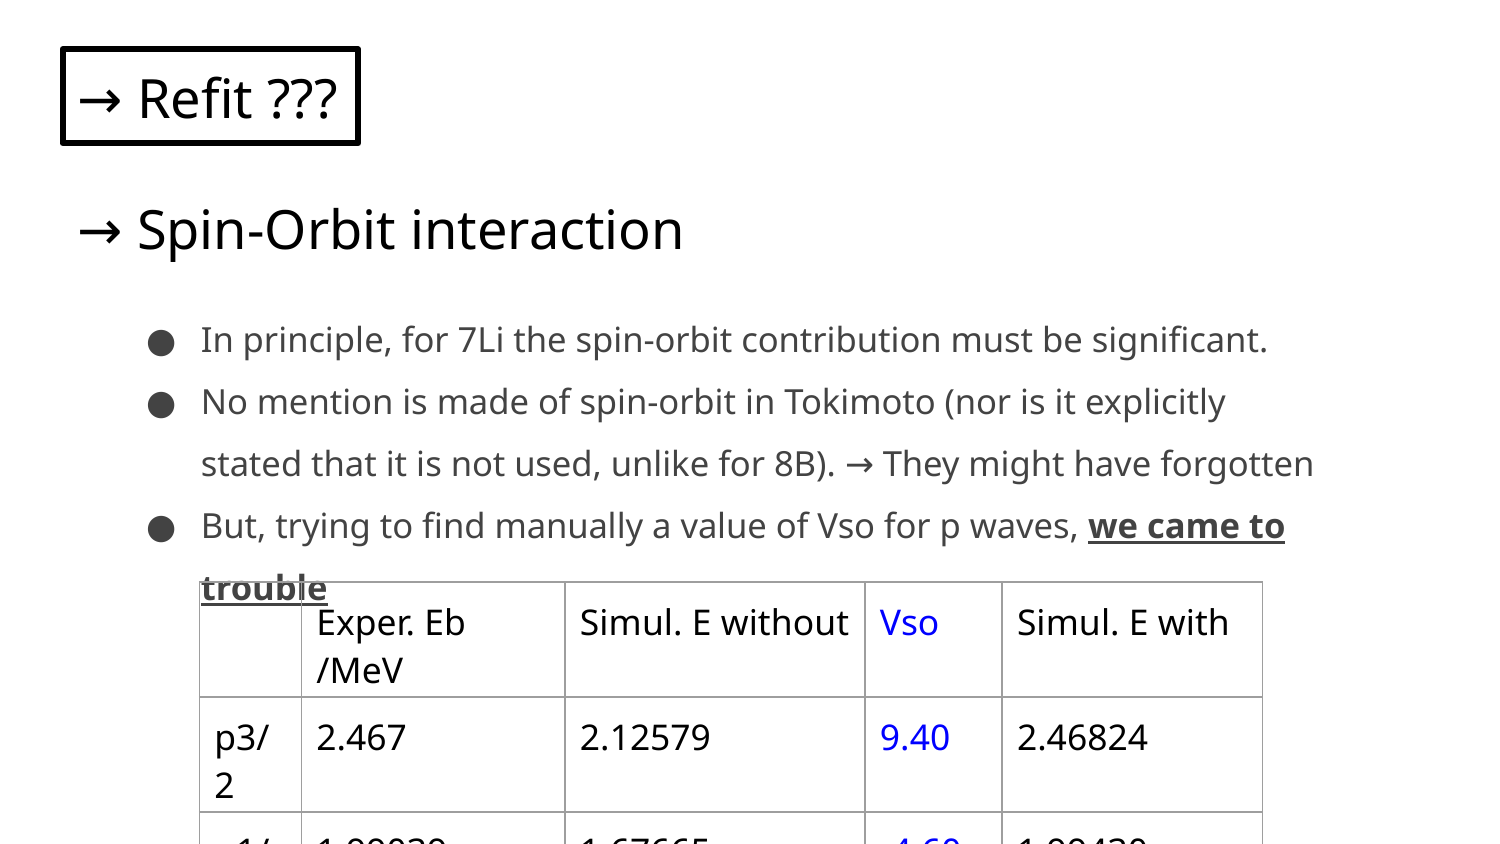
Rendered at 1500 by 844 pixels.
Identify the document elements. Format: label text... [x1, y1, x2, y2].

table_header Exper. Eb /MeV [302, 583, 564, 696]
table_cell 1.99039 [302, 813, 564, 844]
table_cell 1.67665 [566, 813, 864, 844]
table_header Simul. E with [1003, 583, 1262, 696]
text_box In principle, for 7Li the spin-orbit contribution must be significant. No mention is made of spin-orbit in Tokimoto (nor is it explicitly stated that it is not used, unlike for 8B). → They might have forgotten But, trying to find manually a value of Vso for p waves, we came to trouble [110, 282, 1352, 623]
table_cell 2.467 [302, 698, 564, 811]
table_cell 2.12579 [566, 698, 864, 811]
table_header Simul. E without [566, 583, 864, 696]
table_header [200, 583, 301, 696]
table_cell 2.46824 [1003, 698, 1262, 811]
table_cell 1.99430 [1003, 813, 1262, 844]
table_header Vso [866, 583, 1001, 696]
table_cell p3/2 [200, 698, 301, 811]
table_cell 9.40 [866, 698, 1001, 811]
table_cell -4.60 [866, 813, 1001, 844]
table_cell p1/2 [200, 813, 301, 844]
title → Refit ??? [62, 49, 359, 144]
title → Spin-Orbit interaction [62, 180, 733, 275]
